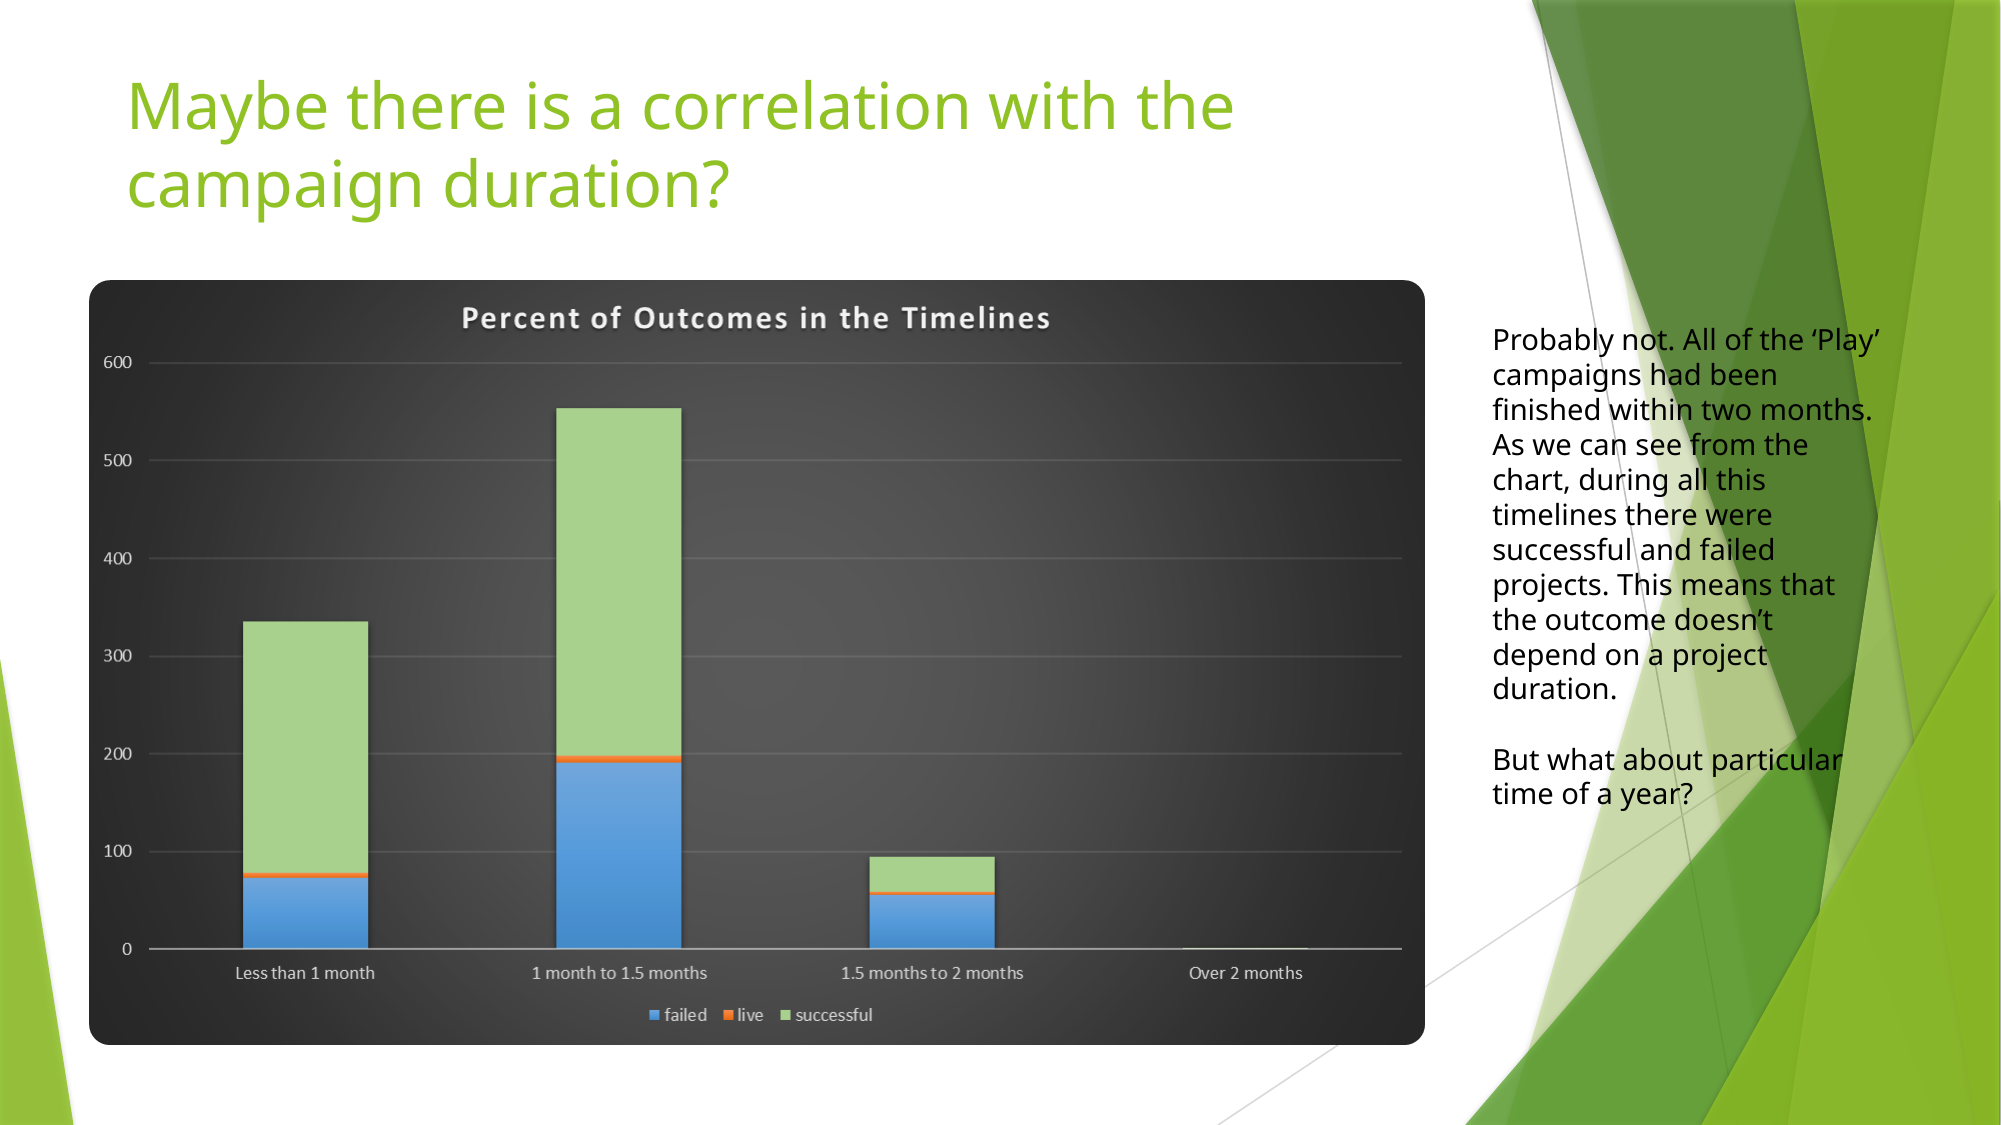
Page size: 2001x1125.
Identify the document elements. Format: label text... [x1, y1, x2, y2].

text_box Probably not. All of the ‘Play’ campaigns had been finished within two months. As we can see from the chart, during all this timelines there were successful and failed projects. This means that the outcome doesn’t depend on a project duration. But what about particular time of a year? [1477, 313, 1901, 819]
title Maybe there is a correlation with the campaign duration? [111, 58, 1522, 230]
picture [89, 279, 1426, 1045]
